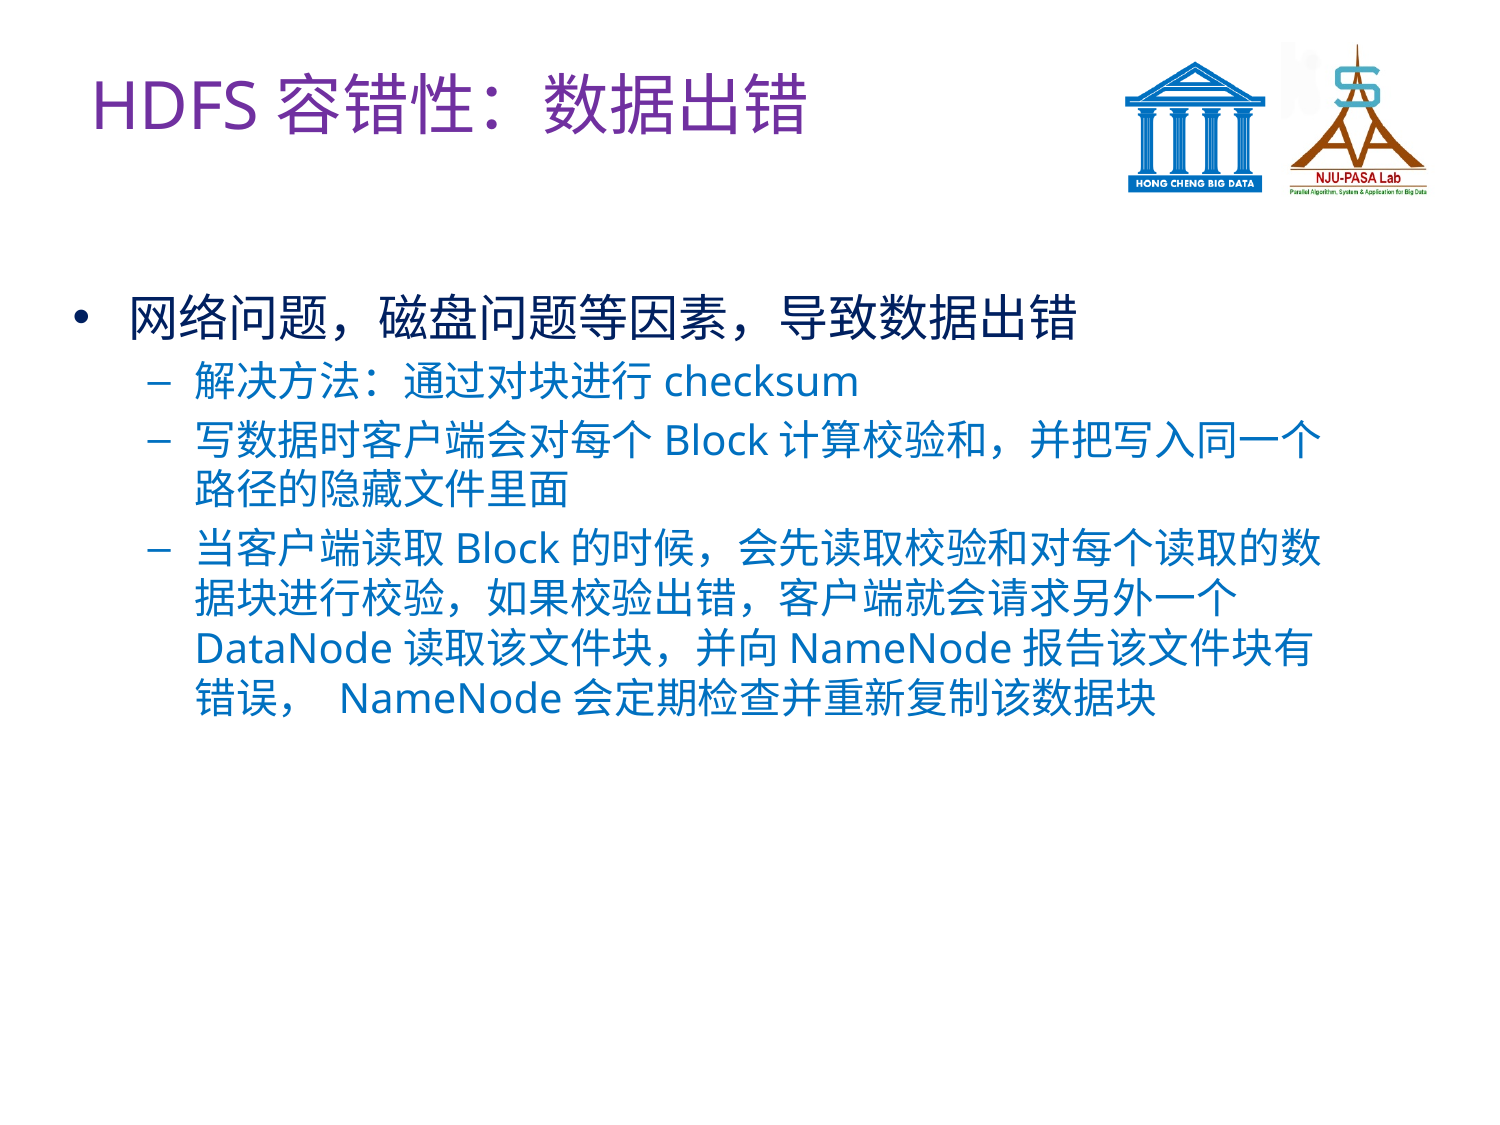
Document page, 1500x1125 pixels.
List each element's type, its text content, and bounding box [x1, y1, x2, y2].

picture [1123, 161, 1267, 195]
title HDFS容错性：数据出错 [75, 45, 1425, 161]
list 网络问题，磁盘问题等因素，导致数据出错 解决方法：通过对块进行checksum 写数据时客户端会对每个Block计算校验和，并把写入同一个路径的隐藏文件里面 当客户端读取Block的时候，会先读取校验和对每个读取的数据块进行校验，如果校验出错，客户端就会请求另外一个DataNode读取该文件块，并向NameNode报告该文件块有错误， NameNode会定期检查并重新复制该数据块 [57, 278, 1365, 1035]
picture [1281, 42, 1435, 197]
